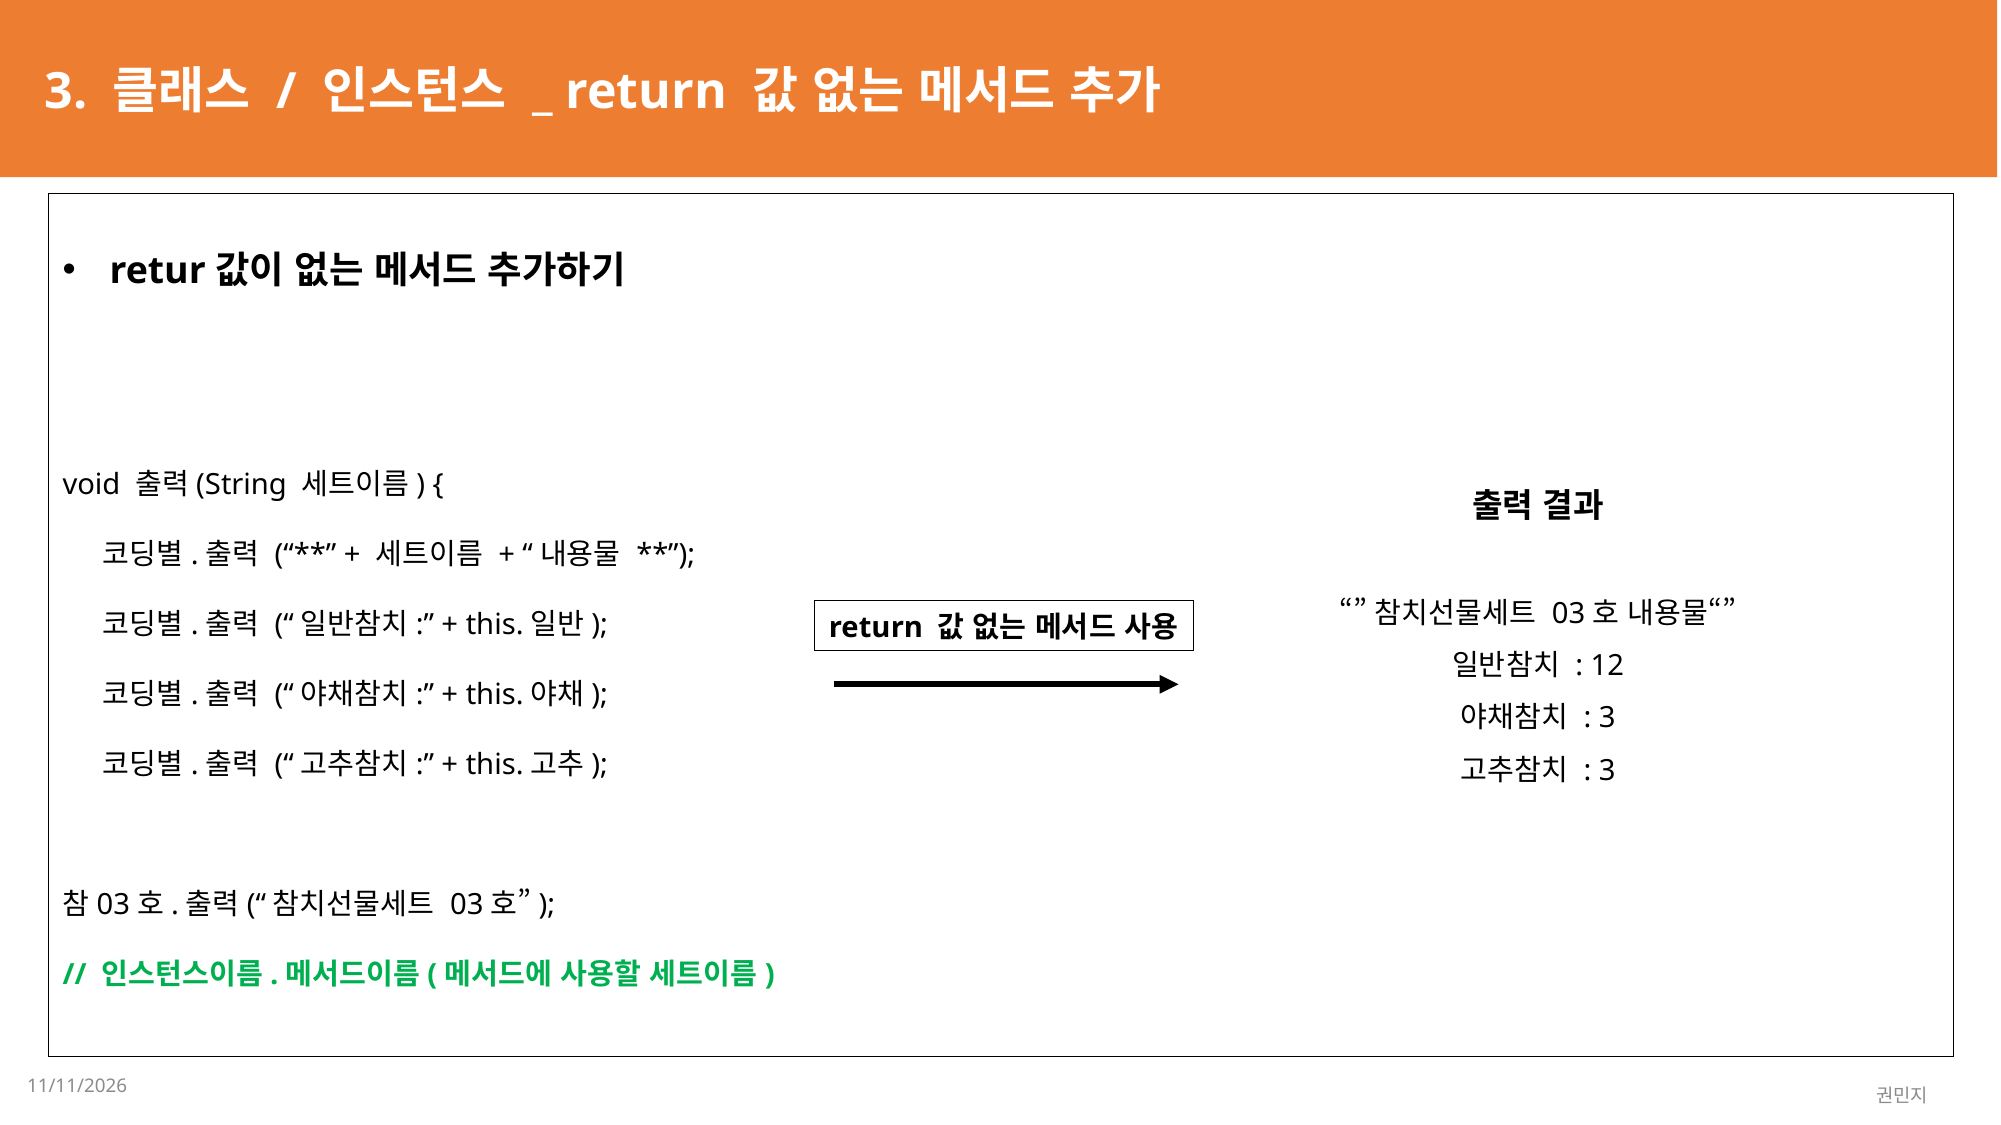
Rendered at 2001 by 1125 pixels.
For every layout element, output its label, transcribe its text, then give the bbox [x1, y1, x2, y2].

text_box return 값 없는 메서드 사용 [814, 600, 1194, 651]
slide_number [12, 1056, 462, 1117]
text_box [0, 0, 1998, 178]
text_box 출력 결과 “”참치선물세트 03호 내용물“” 일반참치 : 12 야채참치 : 3 고추참치 : 3 [1254, 422, 1822, 829]
text_box retur값이 없는 메서드 추가하기 void 출력(String 세트이름) { 코딩별.출력 (“**” + 세트이름 + “내용물 **”); 코딩별.출력 (“일반참치:” + this.일반); 코딩별.출력 (“야채참치:” + this.야채); 코딩별.출력 (“고추참치:” + this.고추); 참03호.출력(“참치선물세트 03호”); // 인스턴스이름.메서드이름(메서드에 사용할 세트이름) [48, 193, 1954, 1057]
text_box 3. 클래스 / 인스턴스 _ return 값 없는 메서드 추가 [30, 50, 1178, 126]
footer 권민지 [1805, 1065, 1999, 1125]
